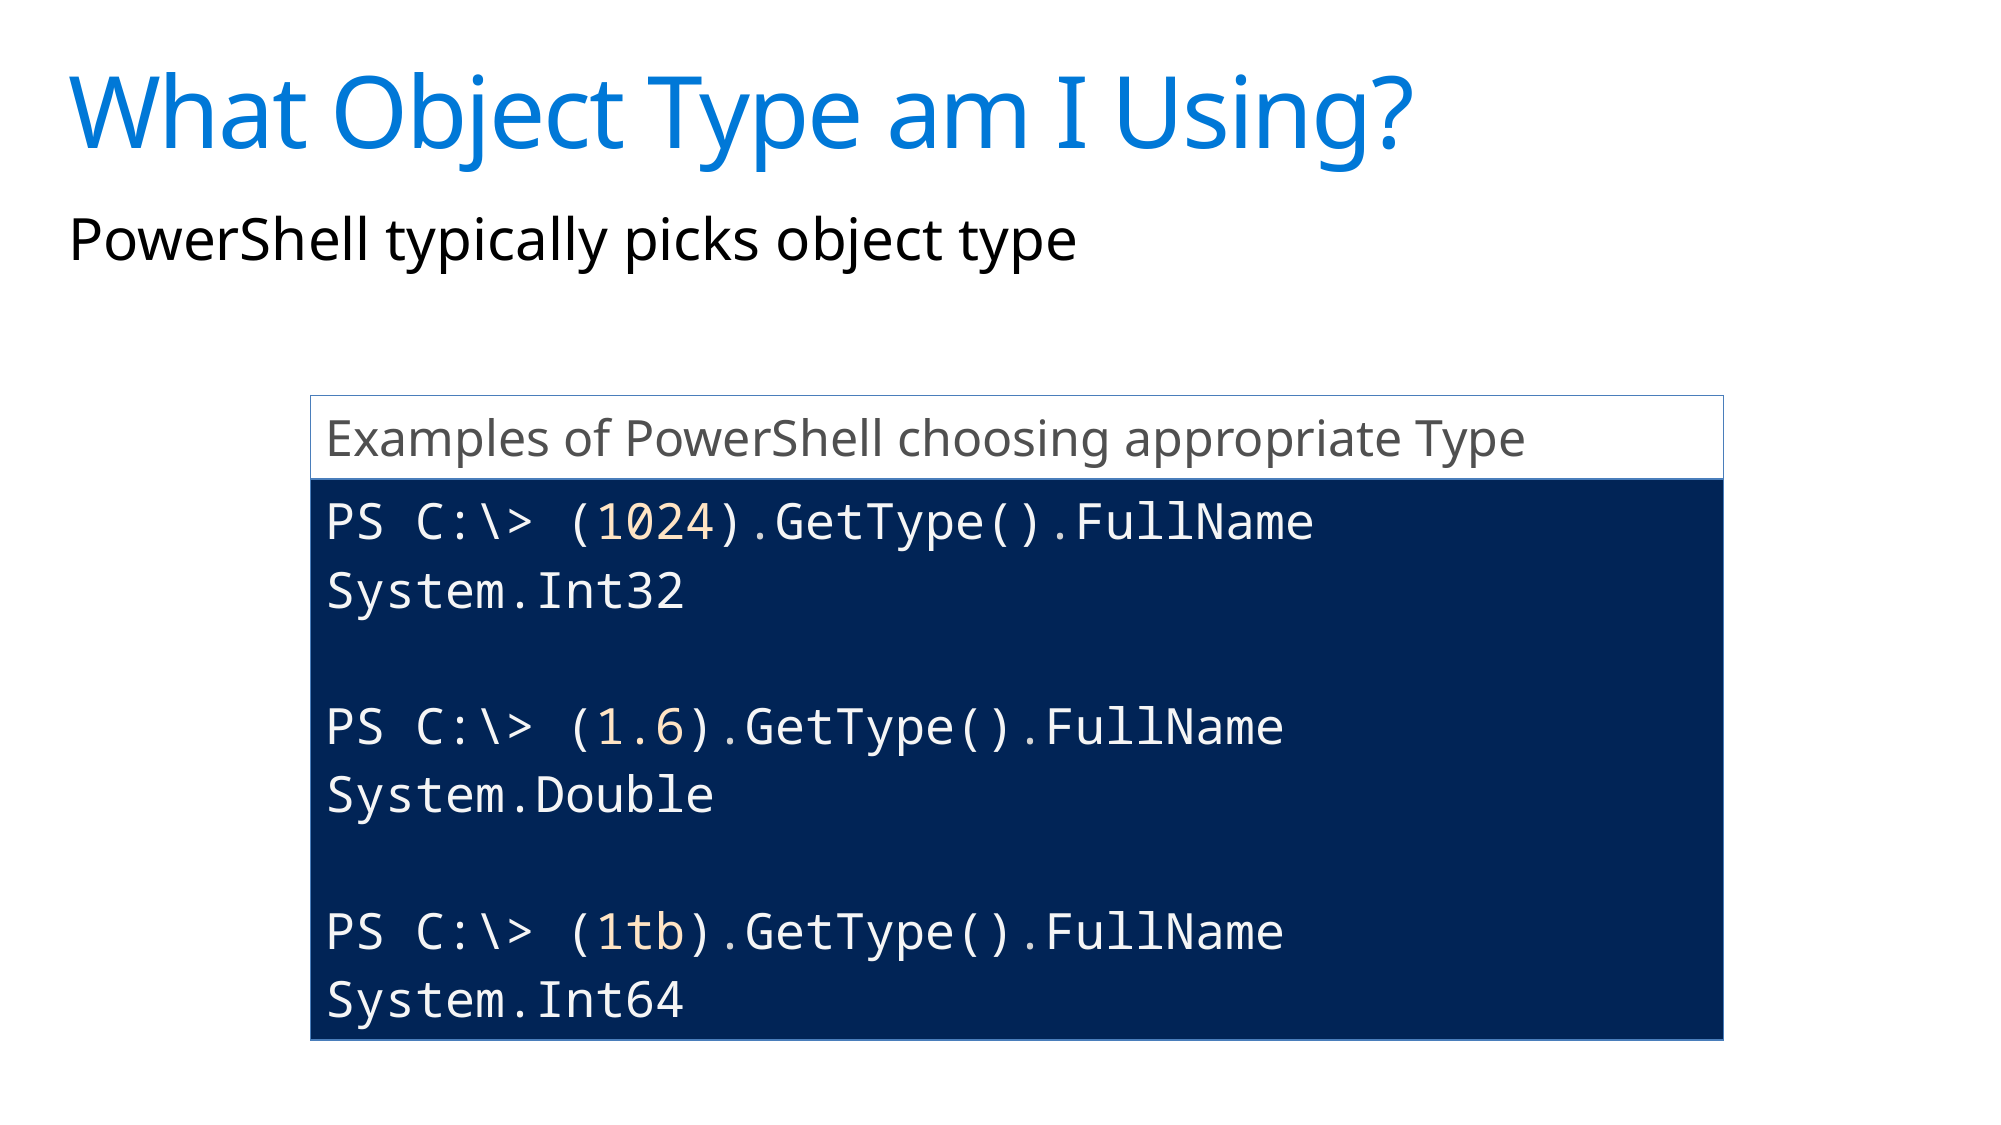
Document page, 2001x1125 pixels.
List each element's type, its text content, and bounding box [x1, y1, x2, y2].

table_cell PS C:\> (1024).GetType().FullName System.Int32 PS C:\> (1.6).GetType().FullName System.Double PS C:\> (1tb).GetType().FullName System.Int64 [311, 480, 1723, 1039]
title What Object Type am I Using? [44, 47, 1957, 196]
list PowerShell typically picks object type [44, 195, 1956, 496]
table_header Examples of PowerShell choosing appropriate Type [311, 396, 1723, 478]
